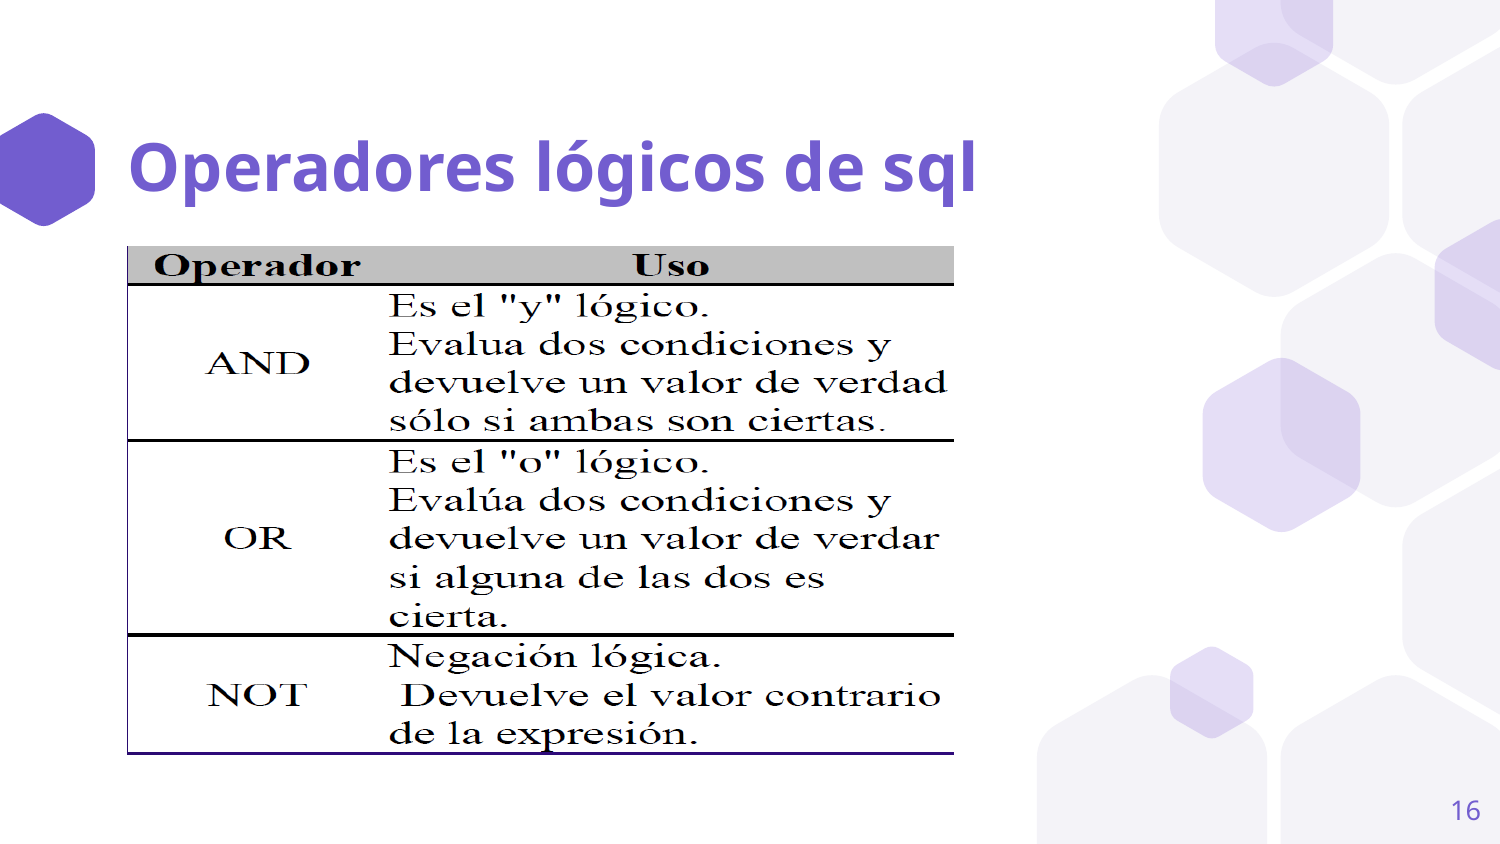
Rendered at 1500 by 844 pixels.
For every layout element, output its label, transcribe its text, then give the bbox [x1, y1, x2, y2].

picture [127, 246, 954, 756]
slide_number 16 [1391, 779, 1482, 844]
title Operadores lógicos de sql [127, 137, 1114, 203]
